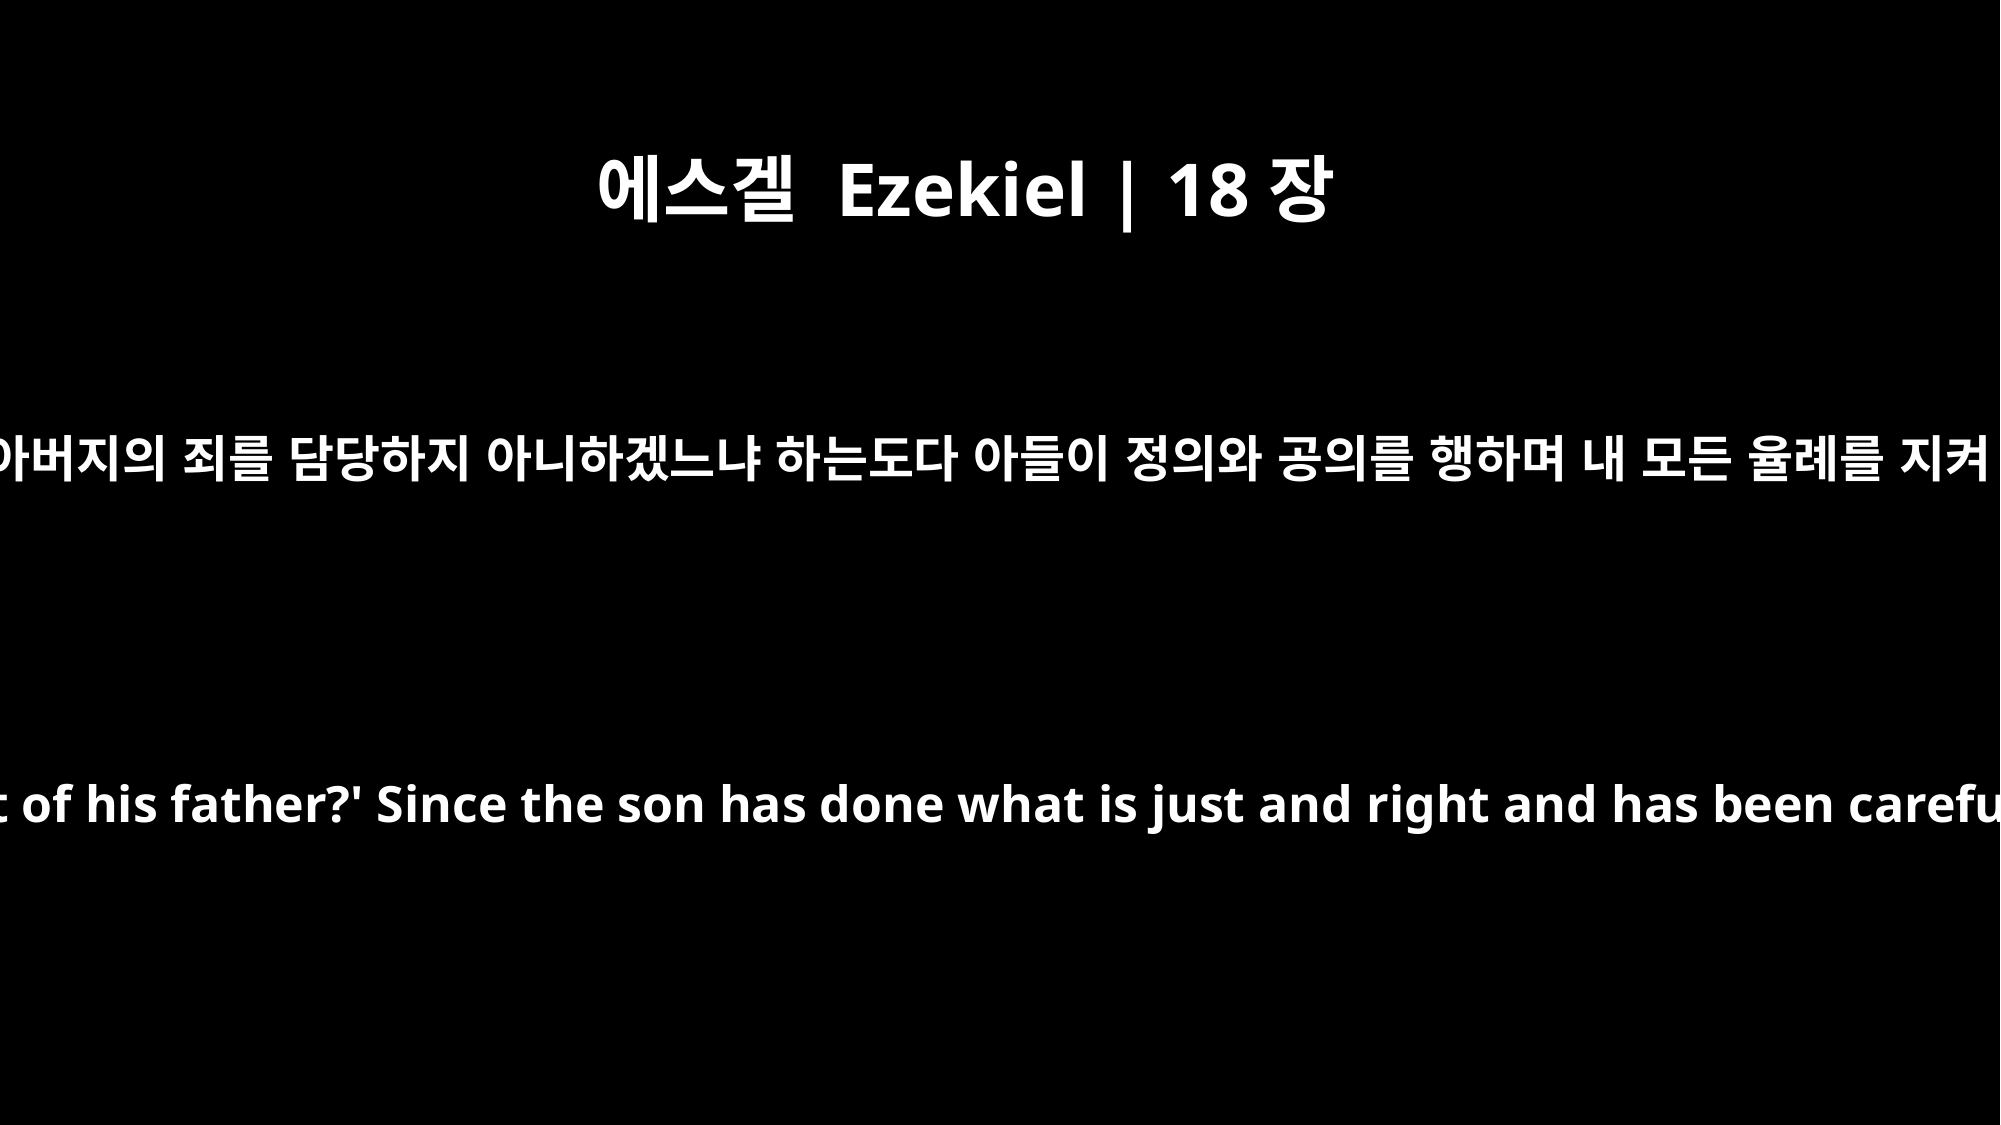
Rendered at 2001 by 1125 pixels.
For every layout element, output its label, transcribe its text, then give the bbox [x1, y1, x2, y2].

text_box 에스겔 Ezekiel | 18장 [581, 136, 1351, 239]
text_box "Yet you ask, `Why does the son not share the guilt of his father?' Since the son has done what is just and right and has been careful to keep all my decrees, he will surely live. [0, 764, 2000, 840]
text_box 19 그런데 너희는 이르기를 아들이 어찌 아버지의 죄를 담당하지 아니하겠느냐 하는도다 아들이 정의와 공의를 행하며 내 모든 율례를 지켜 행하였으면 그는 반드시 살려니와 [0, 359, 2000, 495]
